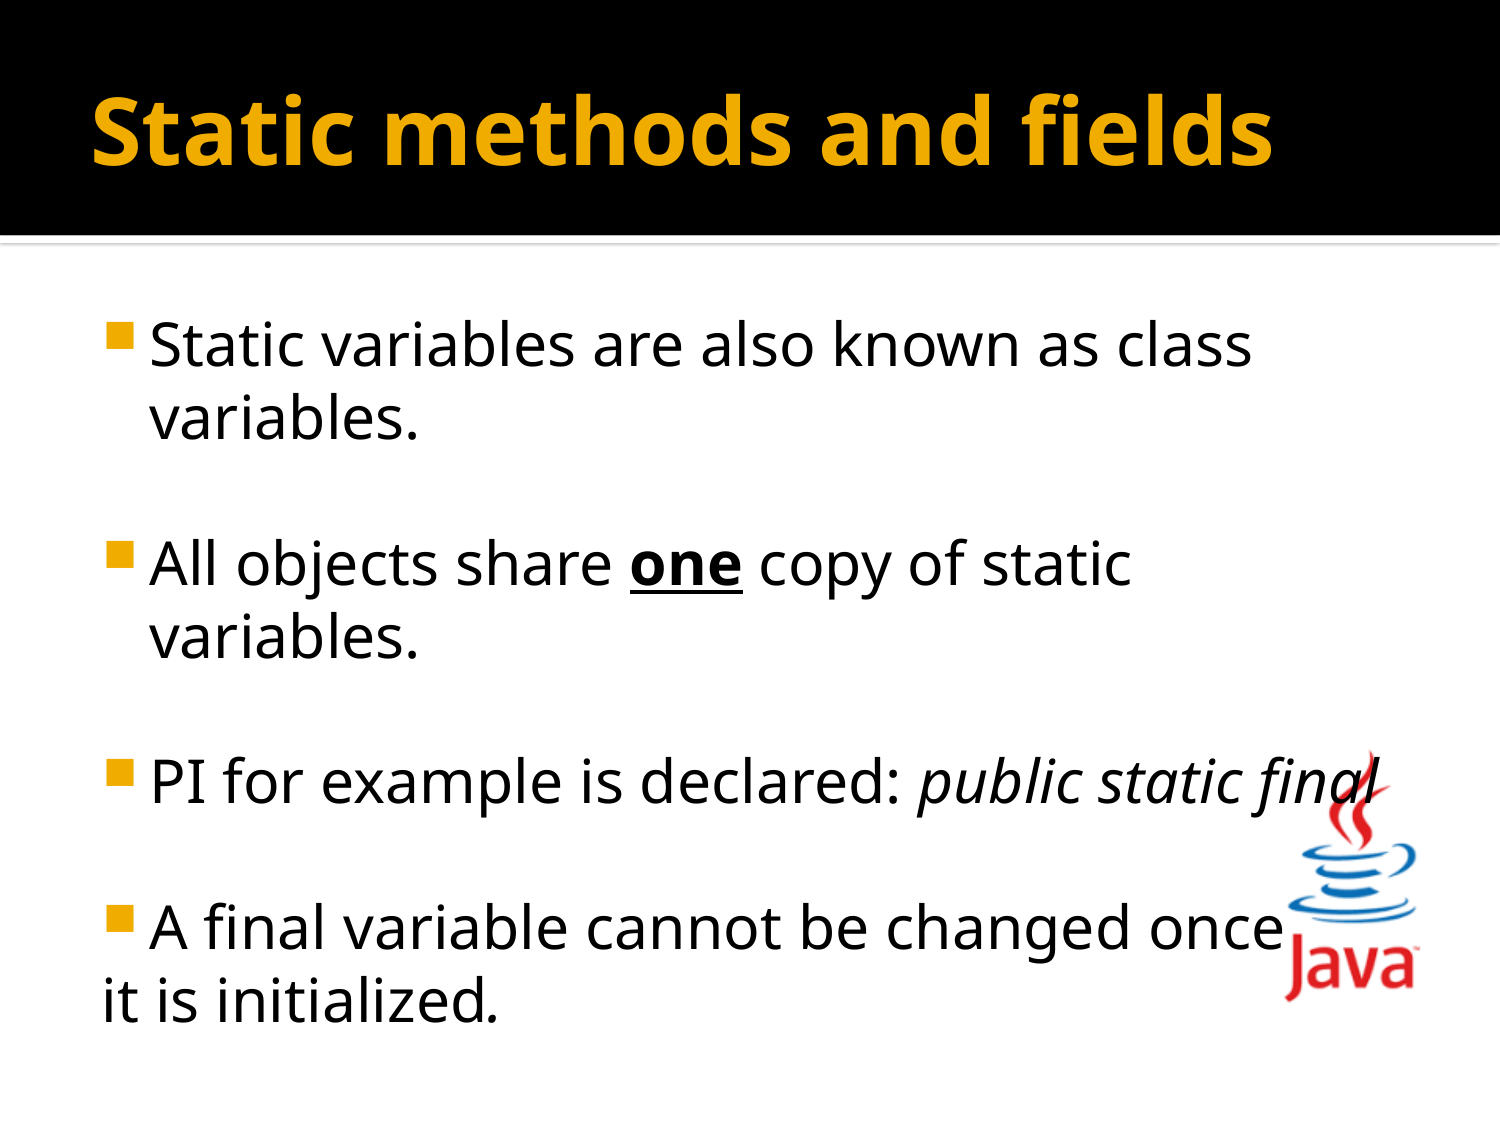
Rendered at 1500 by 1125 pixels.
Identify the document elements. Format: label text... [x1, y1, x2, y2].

picture [1234, 739, 1469, 1023]
title Static methods and fields [75, 25, 1425, 231]
list Static variables are also known as class variables. All objects share one copy of static variables. PI for example is declared: public static final A final variable cannot be changed once it is initialized. [75, 291, 1425, 1050]
